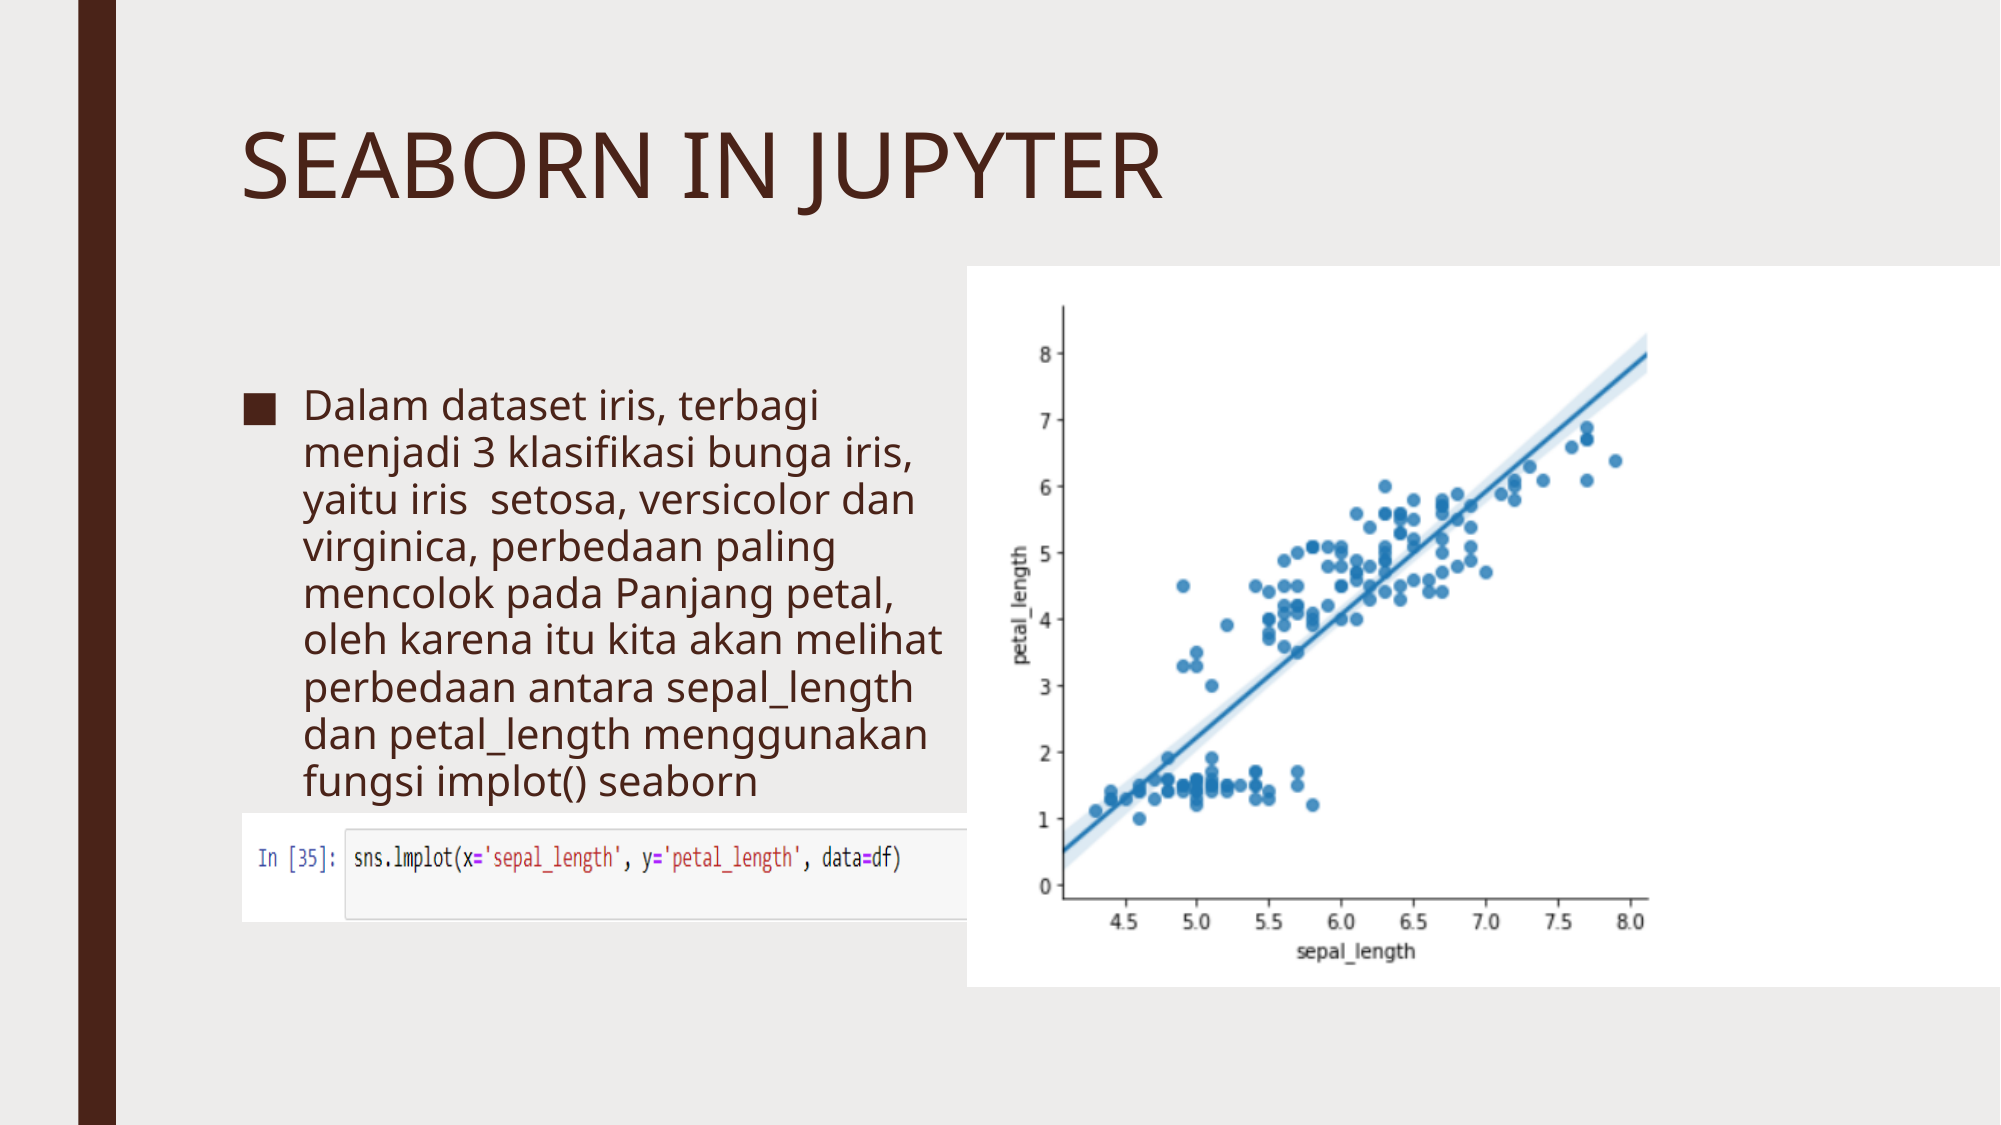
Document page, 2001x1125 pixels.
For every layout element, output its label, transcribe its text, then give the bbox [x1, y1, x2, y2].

title SEABORN IN JUPYTER [225, 112, 1800, 357]
list Dalam dataset iris, terbagi menjadi 3 klasifikasi bunga iris, yaitu iris setosa, versicolor dan virginica, perbedaan paling mencolok pada Panjang petal, oleh karena itu kita akan melihat perbedaan antara sepal_length dan petal_length menggunakan fungsi implot() seaborn [225, 375, 967, 963]
picture [242, 266, 2000, 987]
